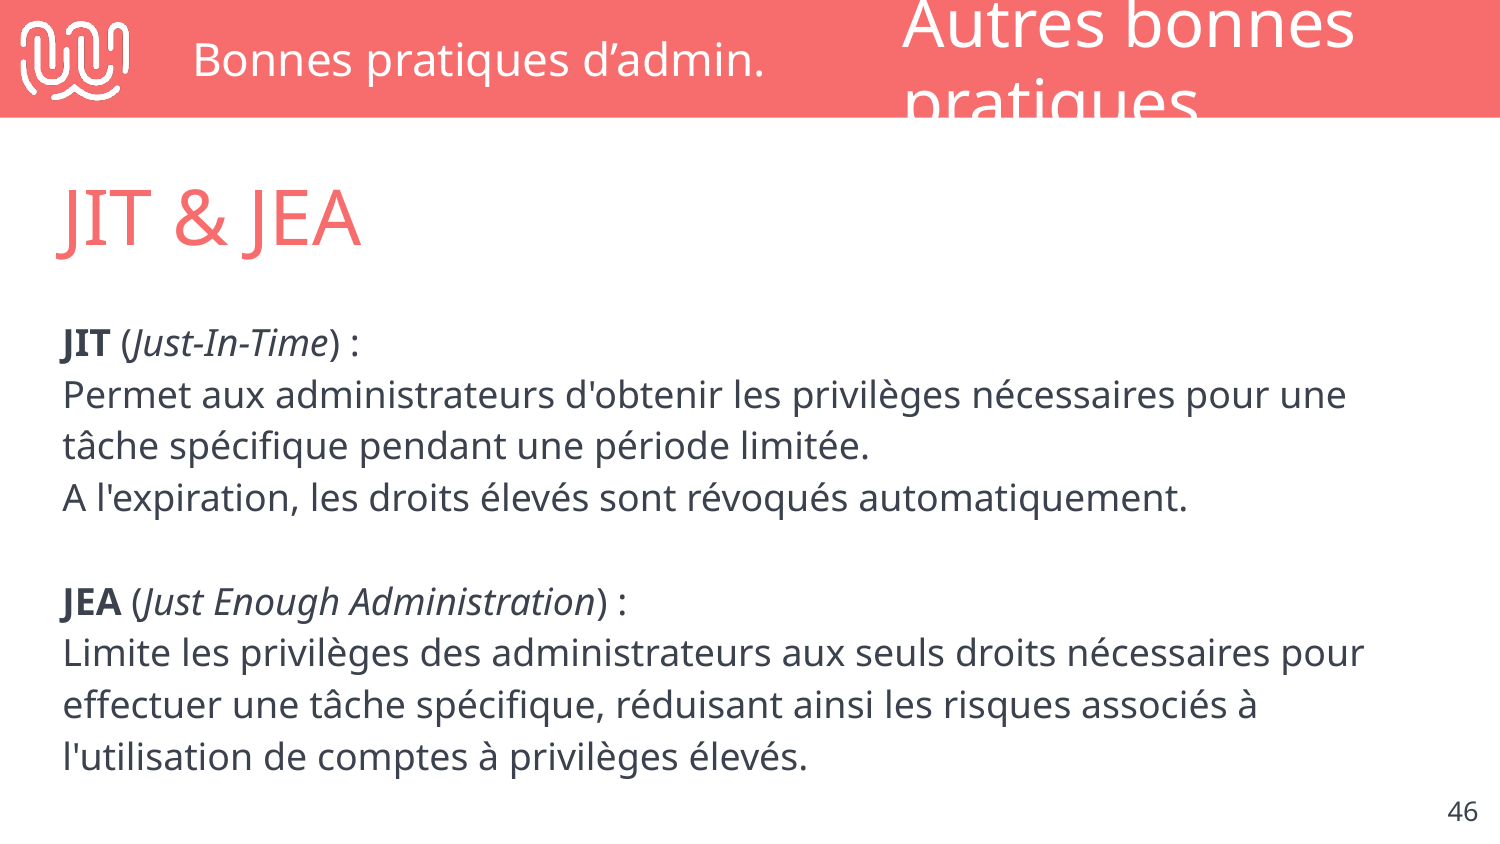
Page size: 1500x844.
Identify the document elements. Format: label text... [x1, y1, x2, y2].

subtitle Autres bonnes pratiques [902, 31, 1479, 91]
list JIT (Just-In-Time) : Permet aux administrateurs d'obtenir les privilèges nécessaires pour une tâche spécifique pendant une période limitée. A l'expiration, les droits élevés sont révoqués automatiquement. JEA (Just Enough Administration) : Limite les privilèges des administrateurs aux seuls droits nécessaires pour effectuer une tâche spécifique, réduisant ainsi les risques associés à l'utilisation de comptes à privilèges élevés. [62, 285, 1445, 805]
slide_number ‹#› [1403, 779, 1494, 844]
title JIT & JEA [62, 168, 1452, 256]
title Bonnes pratiques d’admin. [192, 0, 896, 118]
picture [20, 20, 134, 101]
